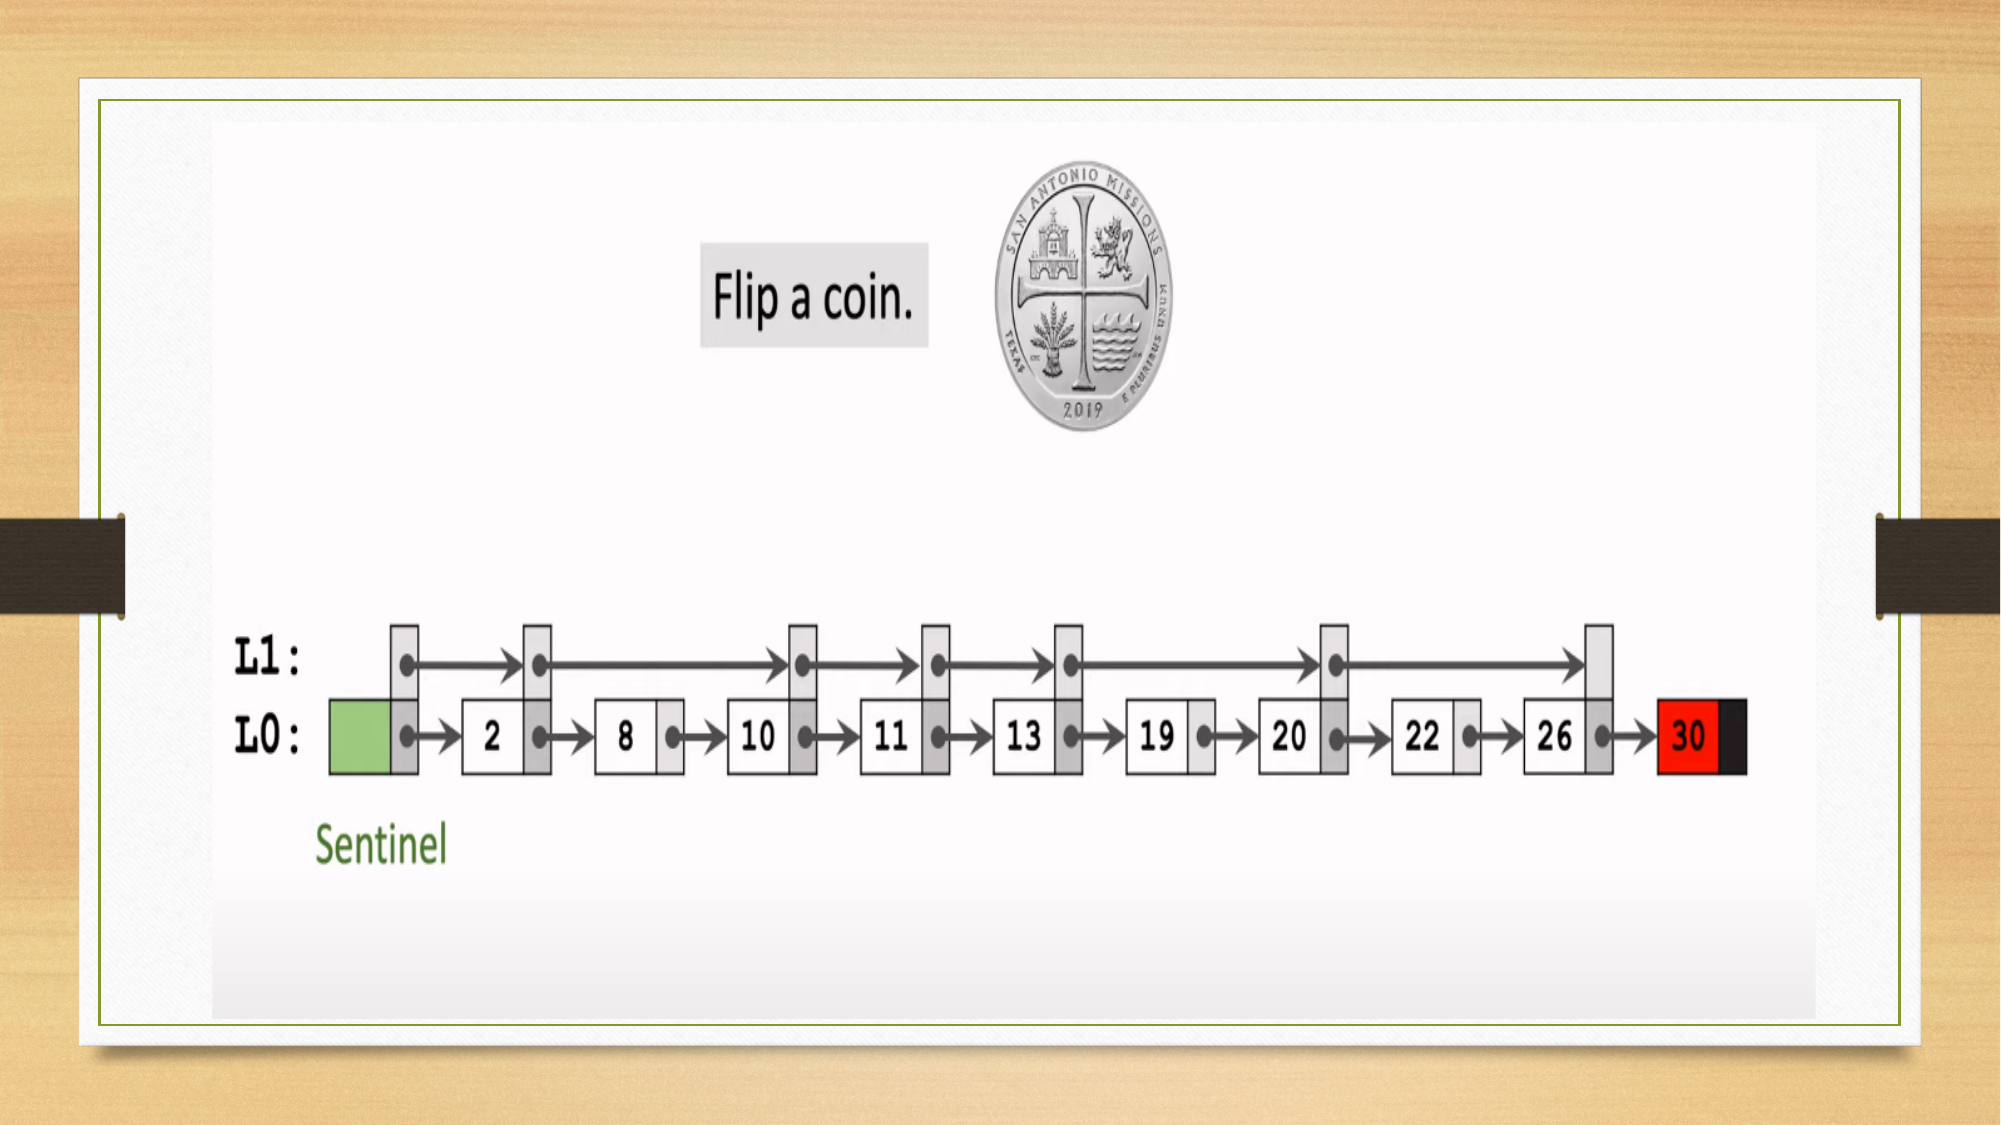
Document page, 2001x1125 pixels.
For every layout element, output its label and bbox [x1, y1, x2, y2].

list [212, 122, 1816, 1019]
picture [0, 0, 2001, 1125]
